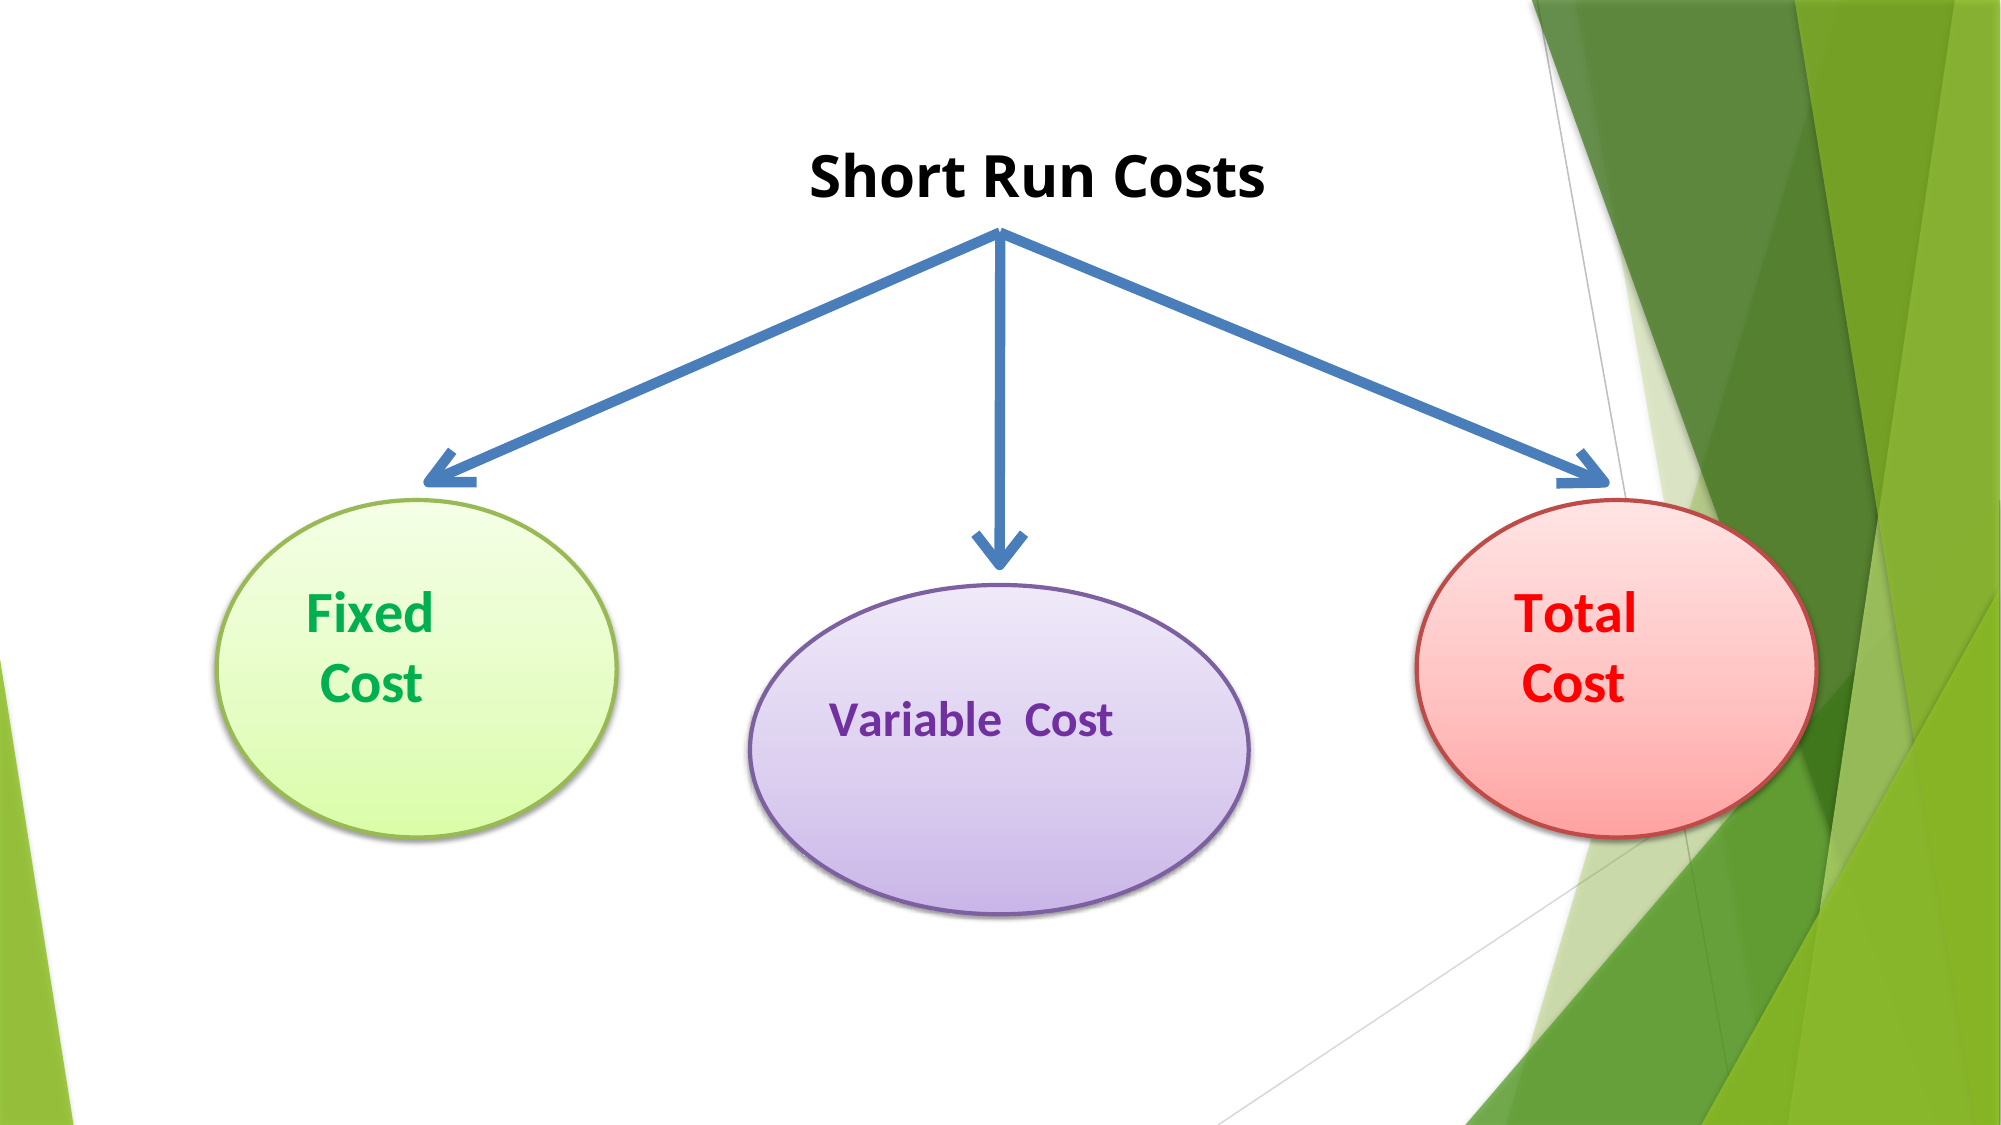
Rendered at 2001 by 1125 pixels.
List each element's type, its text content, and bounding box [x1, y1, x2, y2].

title Short Run Costs [435, 137, 1639, 328]
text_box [1404, 493, 1830, 851]
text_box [739, 579, 1261, 926]
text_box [204, 226, 1613, 851]
